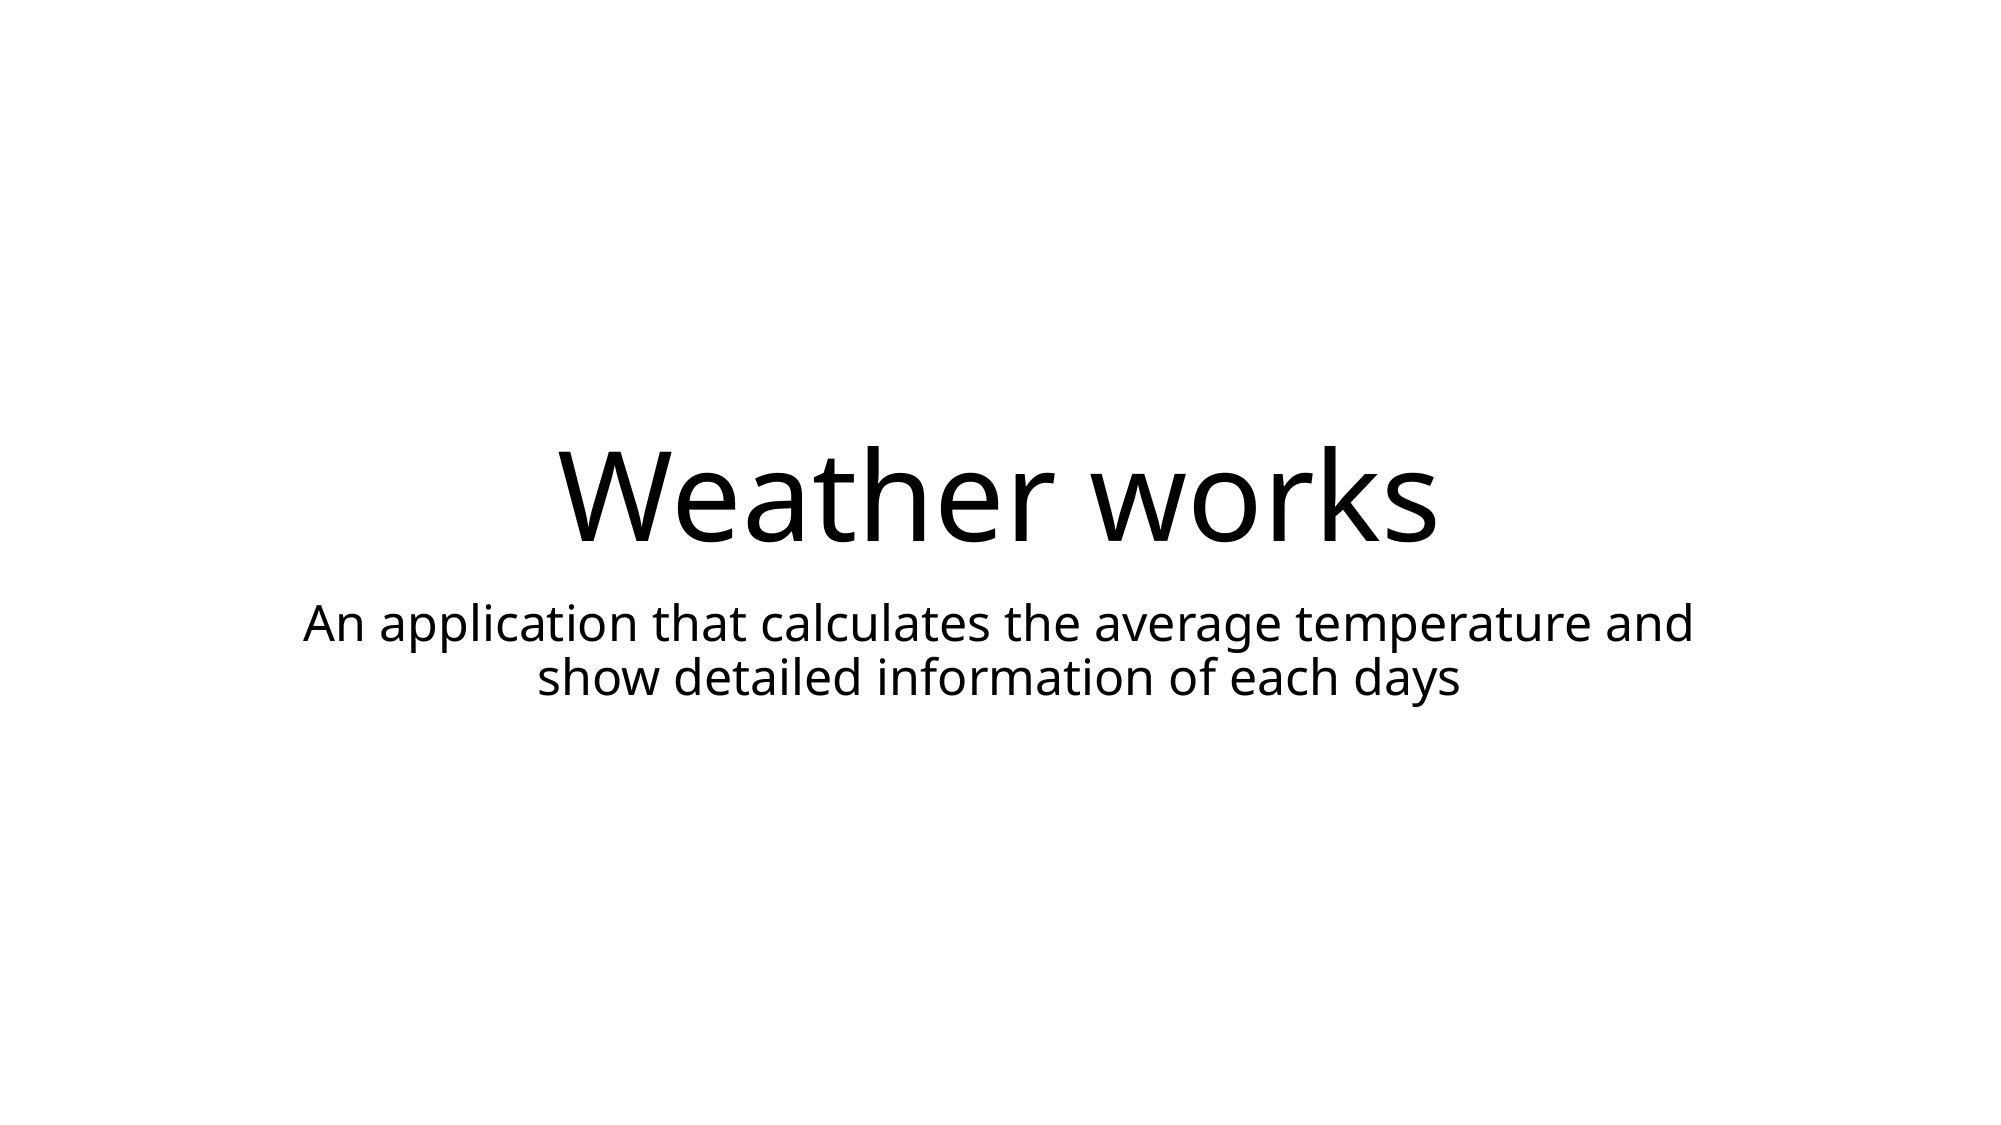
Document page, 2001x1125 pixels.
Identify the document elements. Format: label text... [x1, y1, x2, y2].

subtitle An application that calculates the average temperature and show detailed information of each days [249, 590, 1750, 863]
title Weather works [249, 184, 1750, 576]
